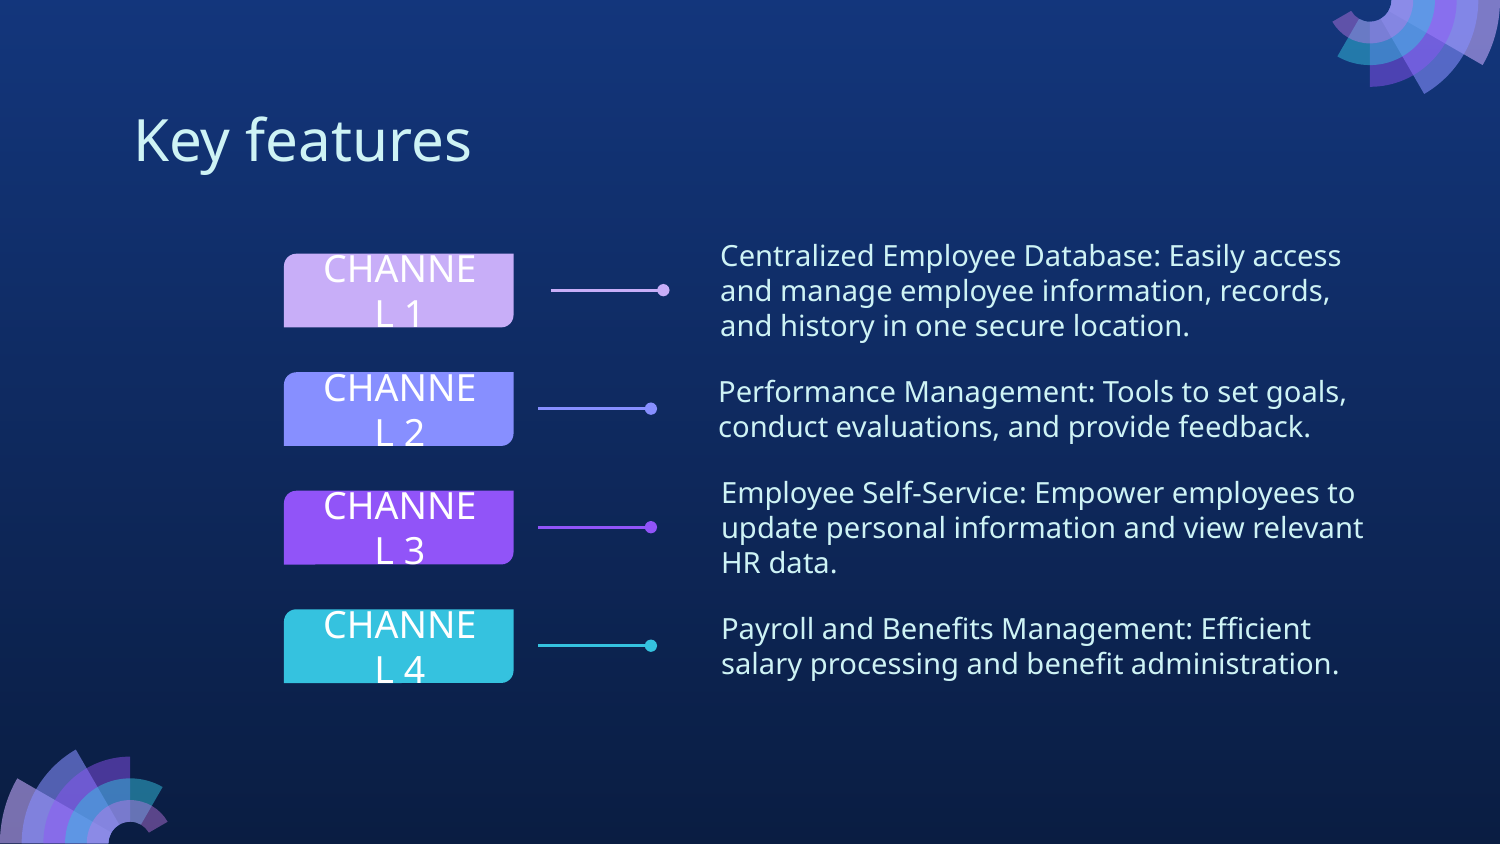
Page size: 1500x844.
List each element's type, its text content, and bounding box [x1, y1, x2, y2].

subtitle CHANNEL 2 [303, 376, 497, 441]
subtitle CHANNEL 4 [303, 613, 497, 678]
text_box [283, 490, 514, 565]
subtitle CHANNEL 3 [303, 495, 497, 560]
text_box Performance Management: Tools to set goals, conduct evaluations, and provide feedback. [703, 360, 1456, 457]
title Key features [118, 88, 1382, 183]
text_box Payroll and Benefits Management: Efficient salary processing and benefit administration. [675, 597, 1407, 694]
text_box Employee Self-Service: Empower employees to update personal information and view relevant HR data. [675, 479, 1429, 576]
text_box [283, 609, 514, 684]
text_box [283, 372, 514, 446]
text_box Centralized Employee Database: Easily access and manage employee information, records, and history in one secure location. [675, 242, 1417, 339]
subtitle CHANNEL 1 [303, 258, 497, 323]
text_box [283, 253, 514, 328]
